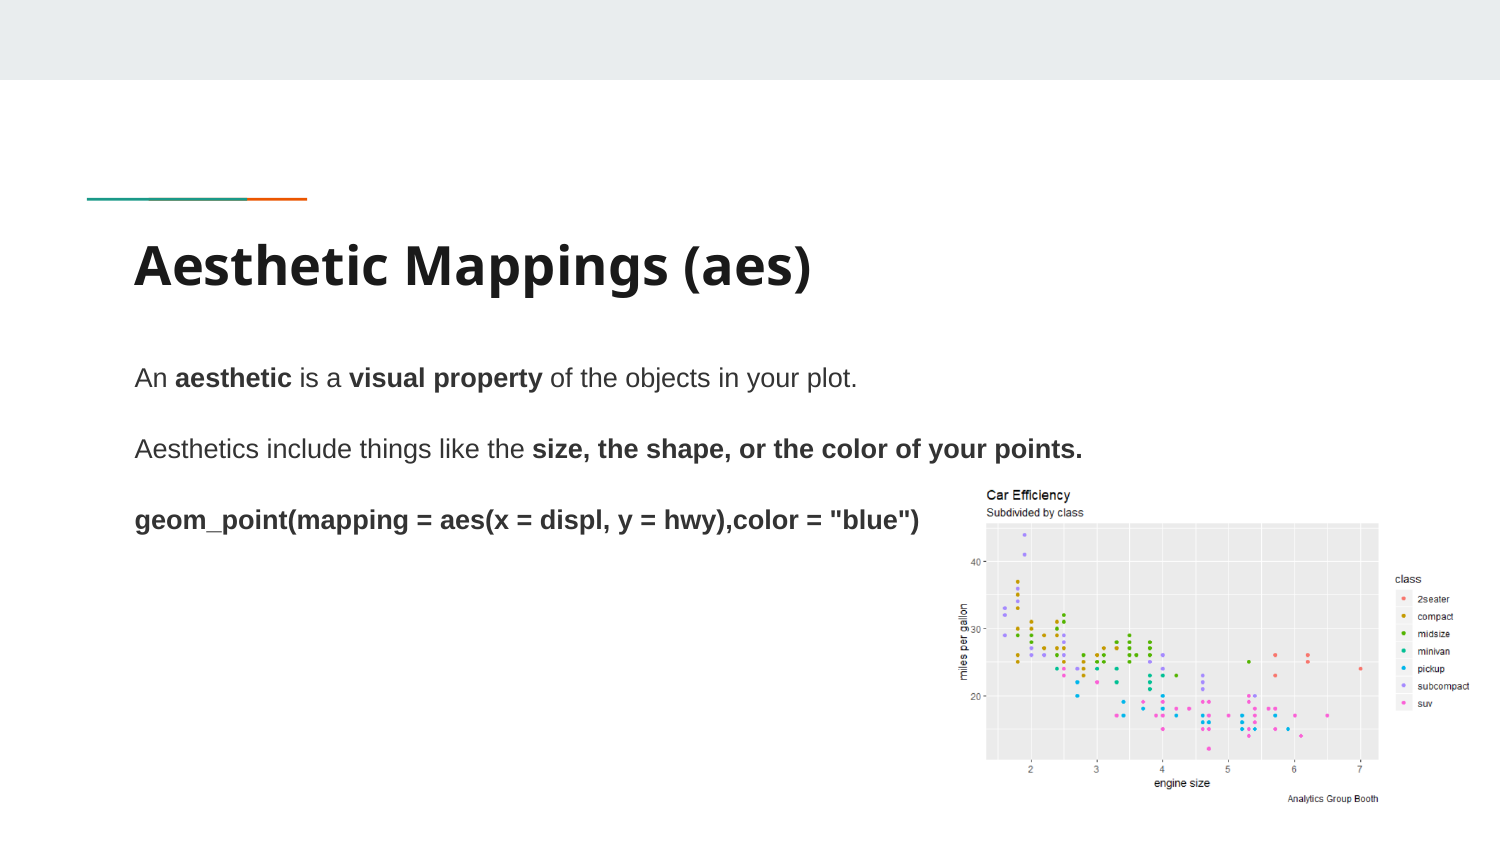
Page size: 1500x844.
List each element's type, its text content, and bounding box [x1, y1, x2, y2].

list An aesthetic is a visual property of the objects in your plot. Aesthetics include things like the size, the shape, or the color of your points. geom_point(mapping = aes(x = displ, y = hwy),color = "blue") [119, 341, 1381, 712]
title Aesthetic Mappings (aes) [119, 216, 1381, 305]
picture [951, 480, 1480, 814]
